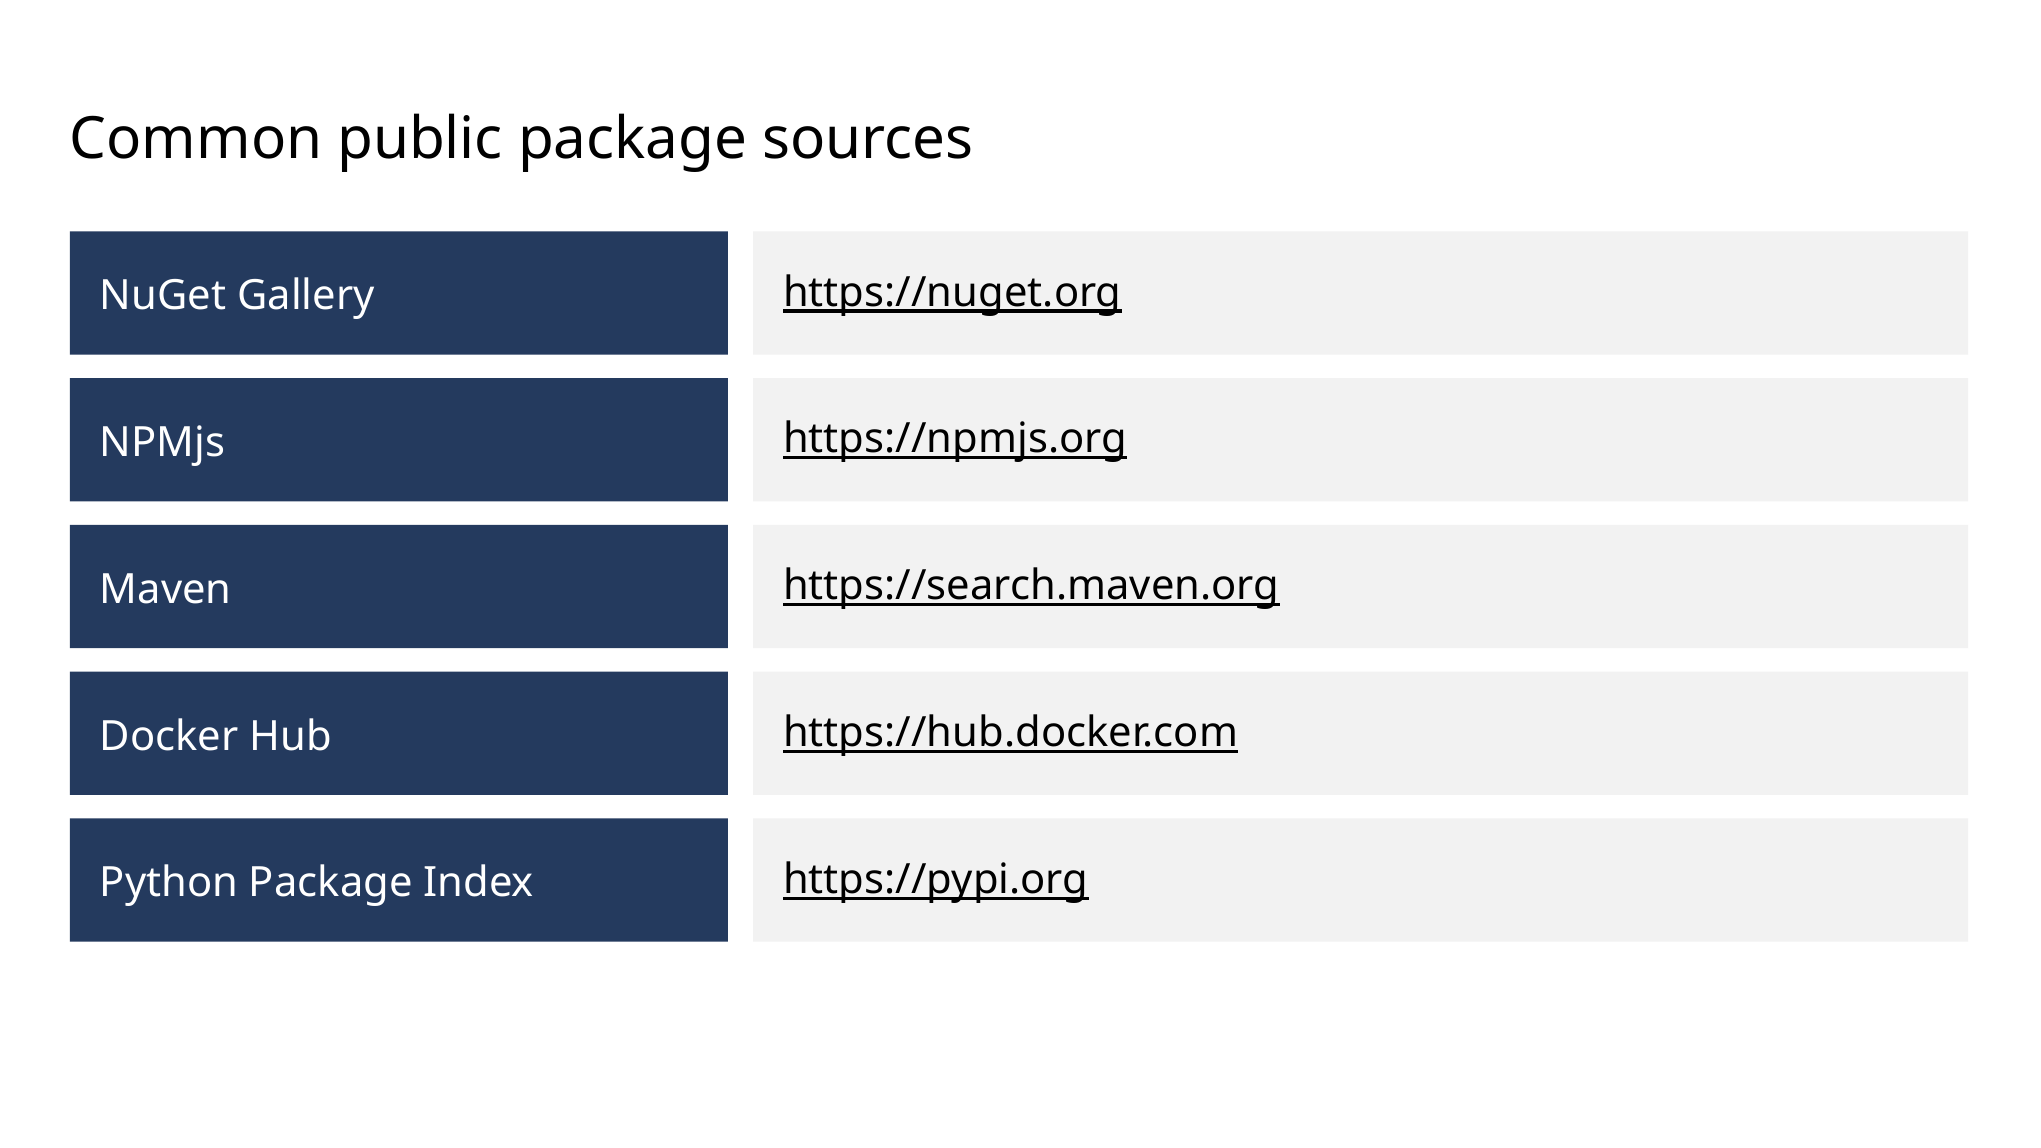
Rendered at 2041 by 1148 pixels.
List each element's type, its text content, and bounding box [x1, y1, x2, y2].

text_box Maven [69, 524, 729, 649]
text_box NuGet Gallery [69, 230, 729, 356]
text_box https://nuget.org [752, 230, 1969, 356]
text_box https://pypi.org [752, 818, 1969, 943]
text_box https://search.maven.org [752, 524, 1969, 649]
text_box NPMjs [69, 377, 729, 502]
text_box https://npmjs.org [752, 377, 1969, 502]
text_box Python Package Index [69, 818, 729, 943]
title Common public package sources [70, 103, 1969, 172]
text_box Docker Hub [69, 671, 729, 796]
text_box https://hub.docker.com [752, 671, 1969, 796]
